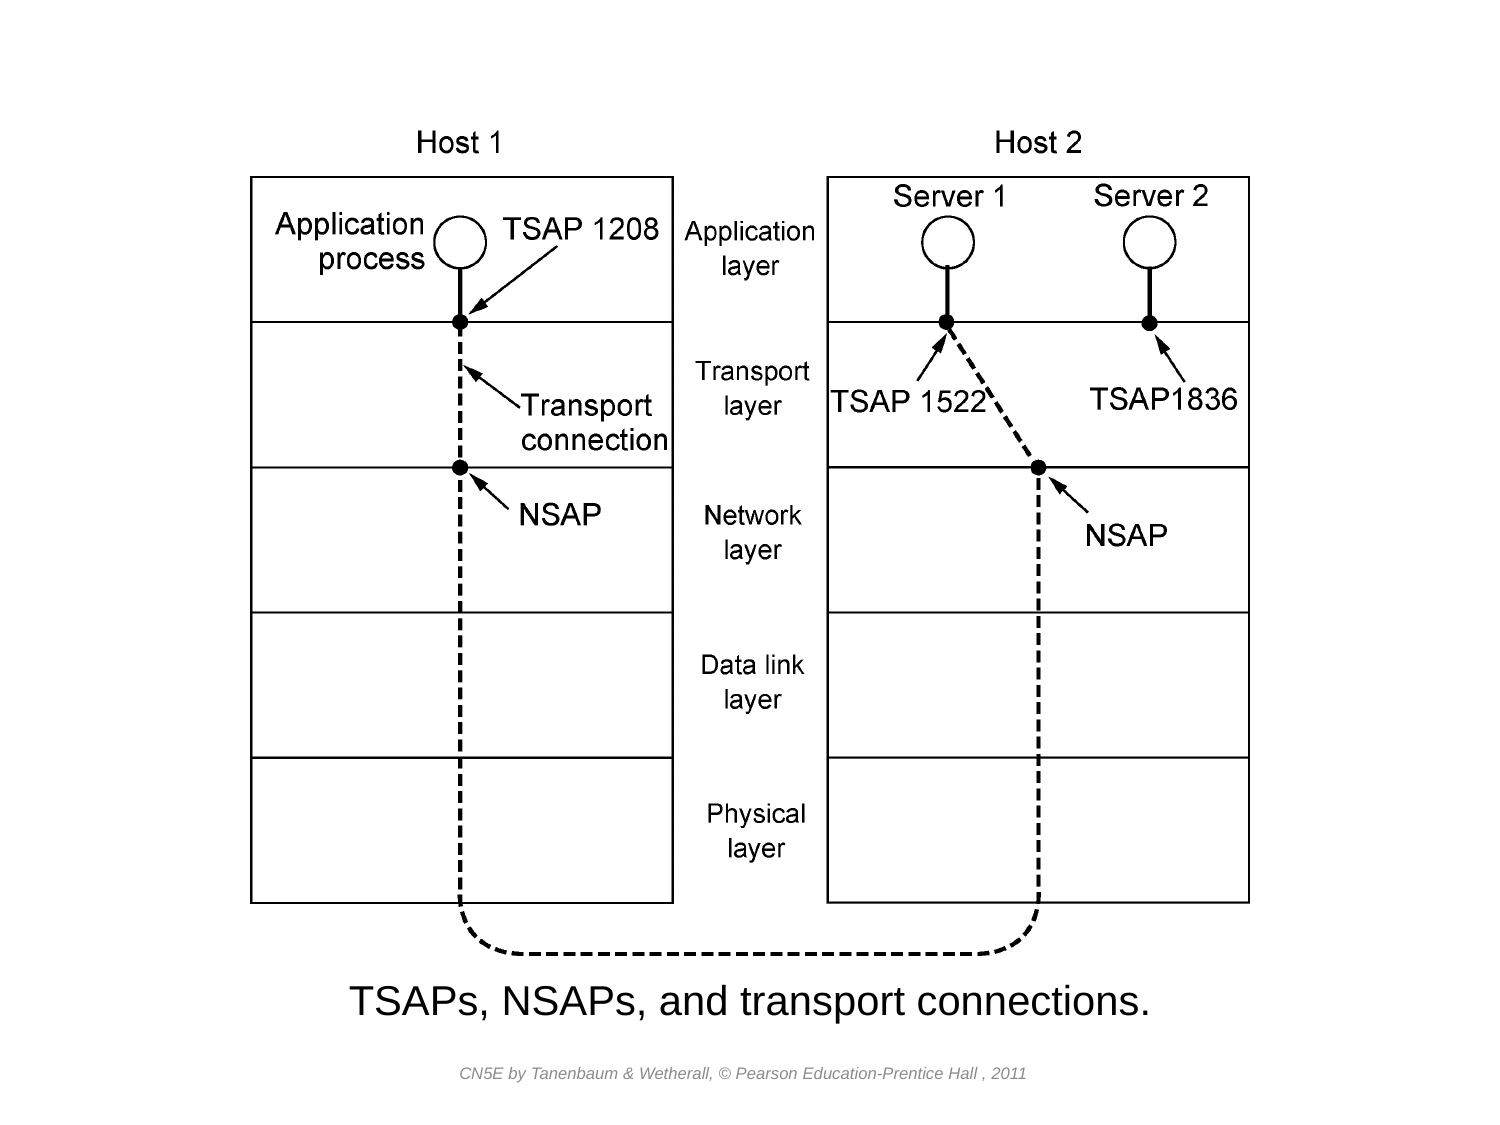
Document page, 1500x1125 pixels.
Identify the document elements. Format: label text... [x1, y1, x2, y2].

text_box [250, 124, 1251, 1026]
footer CN5E by Tanenbaum & Wetherall, © Pearson Education-Prentice Hall , 2011 [300, 1042, 1188, 1103]
